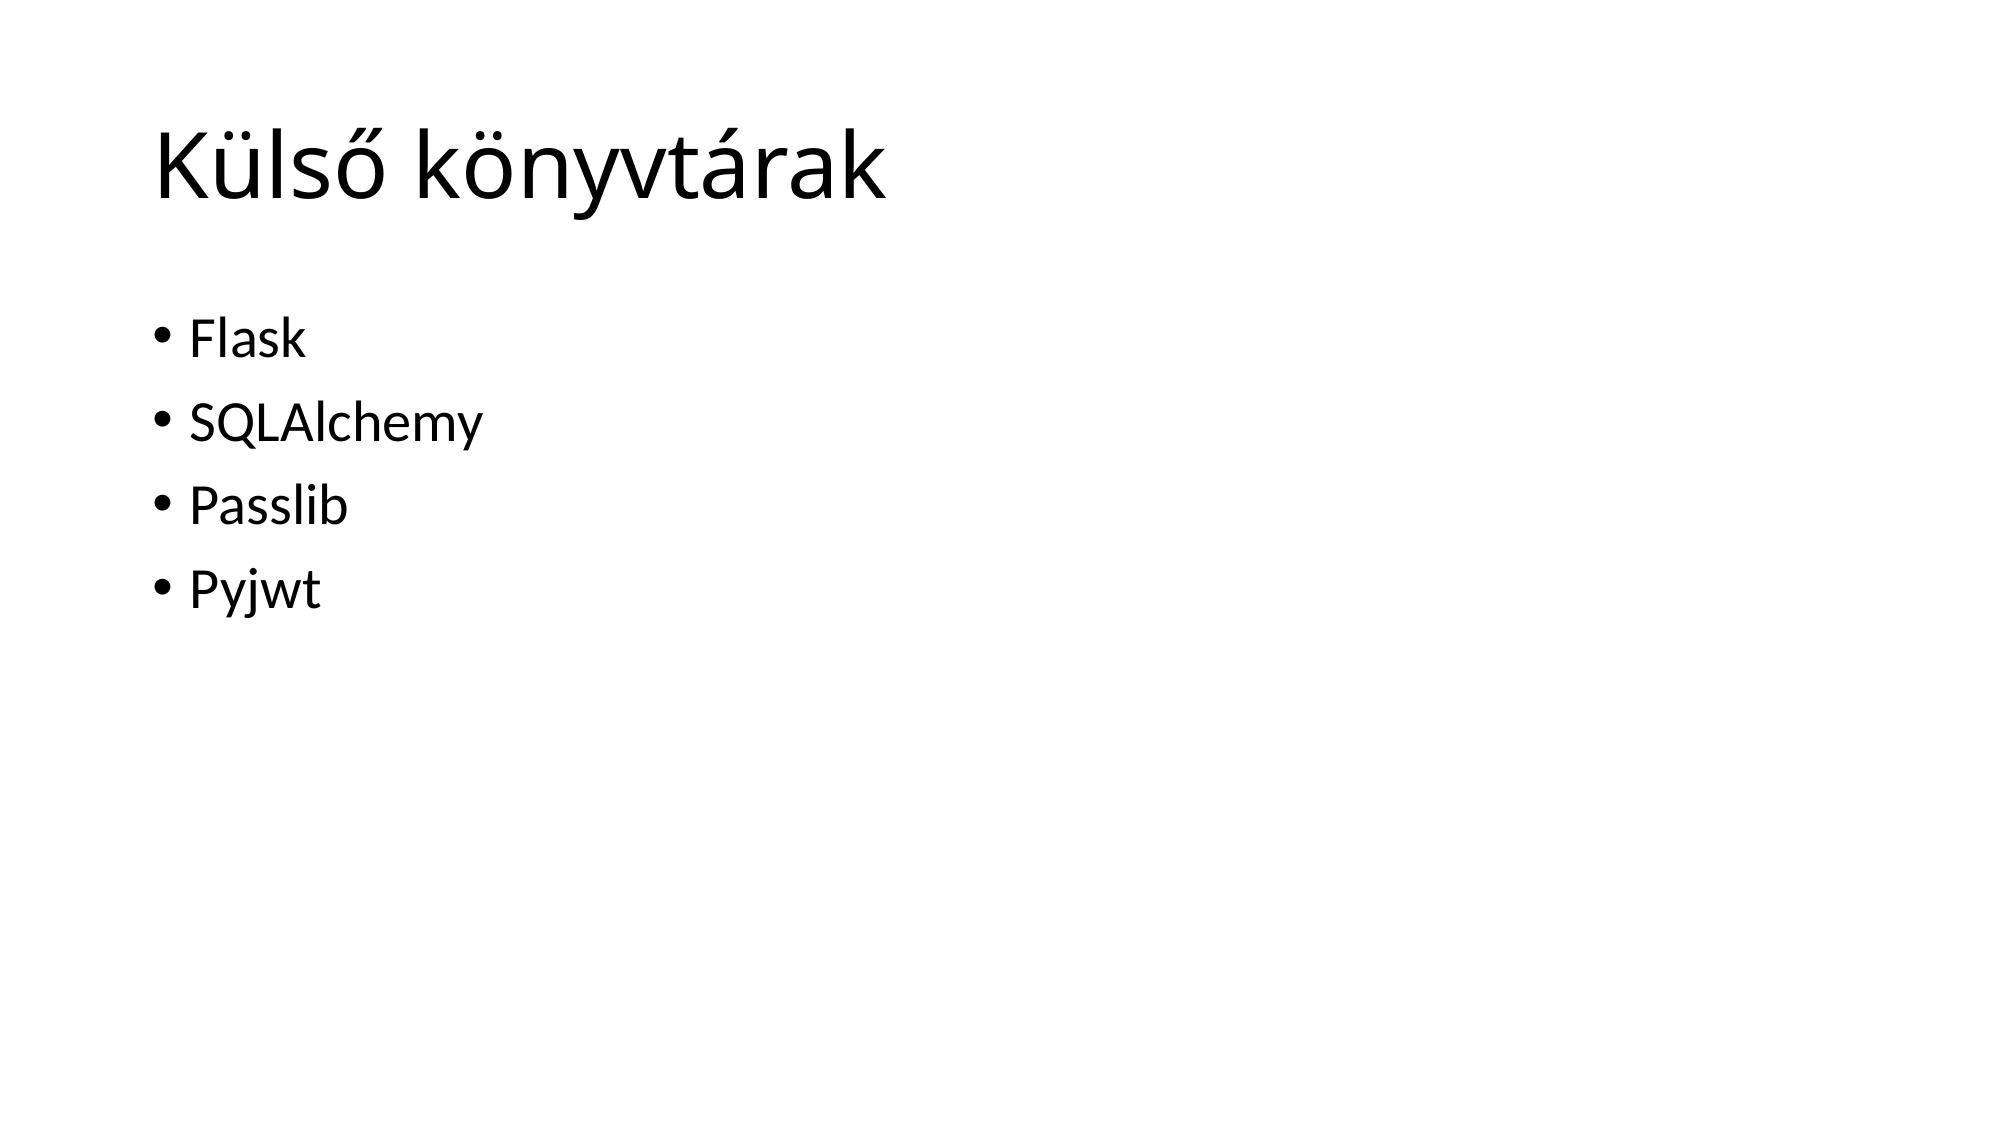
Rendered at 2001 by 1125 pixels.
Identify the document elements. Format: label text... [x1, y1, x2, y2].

title Külső könyvtárak [137, 59, 1863, 278]
list Flask SQLAlchemy Passlib Pyjwt [137, 299, 1863, 1014]
